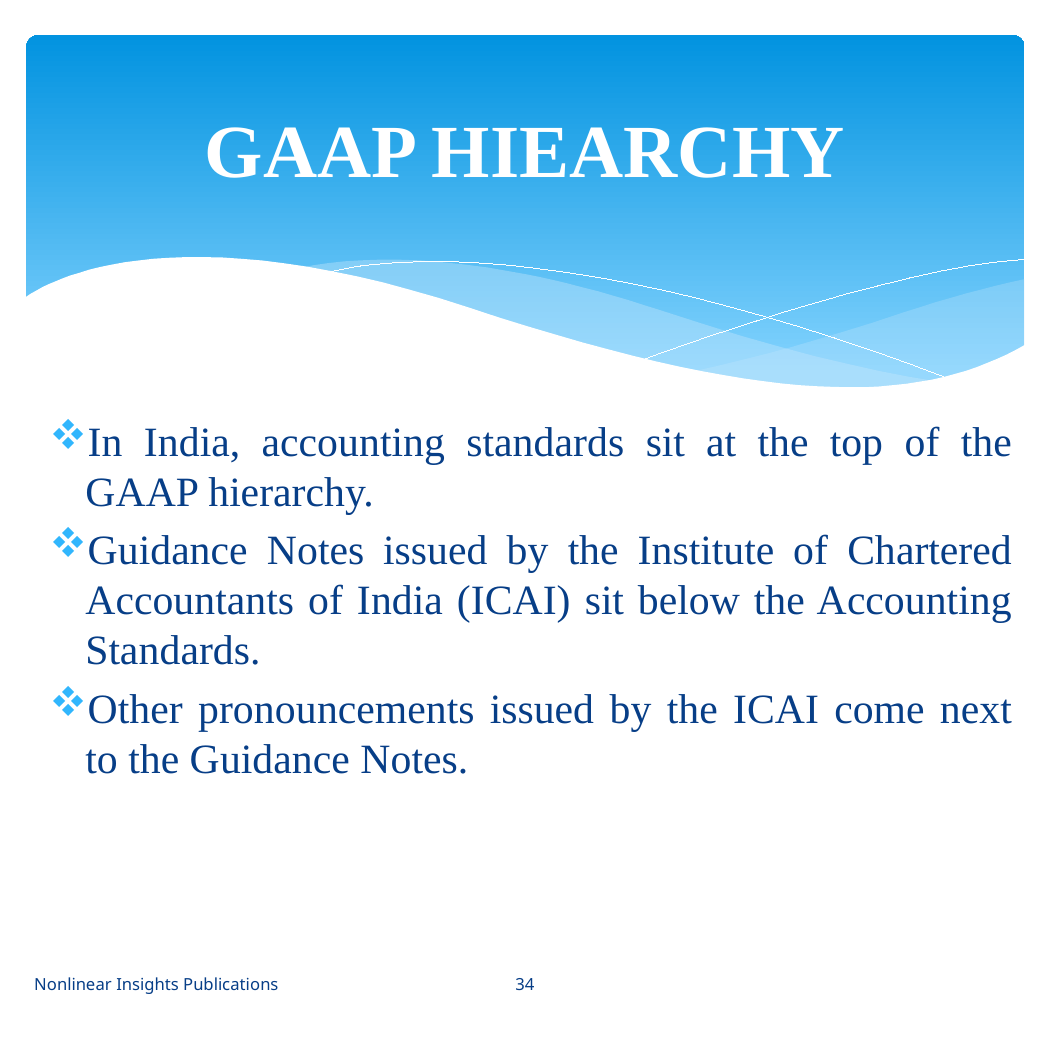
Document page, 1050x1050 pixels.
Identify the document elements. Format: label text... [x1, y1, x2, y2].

footer Nonlinear Insights Publications [22, 956, 457, 1013]
list In India, accounting standards sit at the top of the GAAP hierarchy. Guidance Notes issued by the Institute of Chartered Accountants of India (ICAI) sit below the Accounting Standards. Other pronouncements issued by the ICAI come next to the Guidance Notes. [37, 350, 1025, 1050]
title GAAP HIEARCHY [52, 51, 998, 244]
slide_number 34 [458, 956, 592, 1013]
